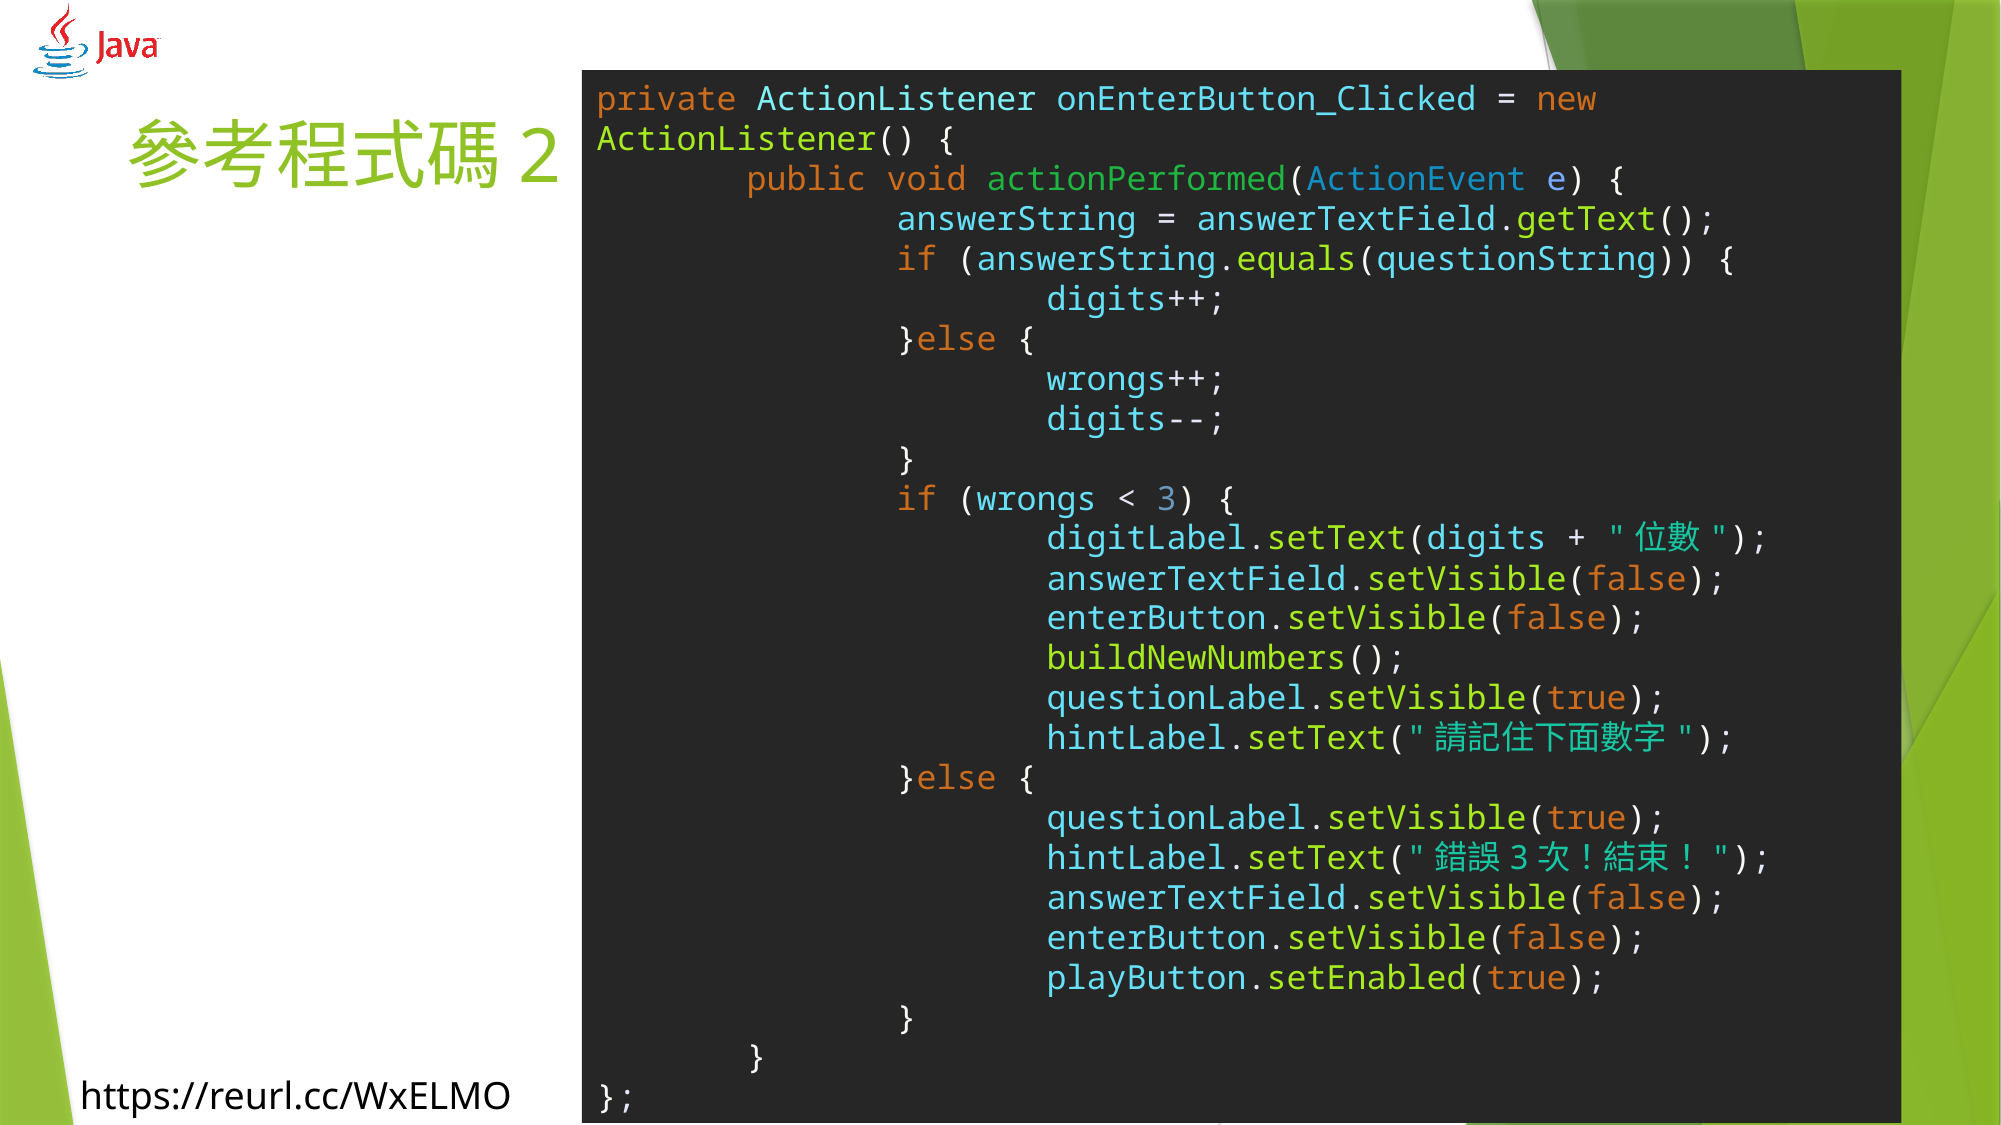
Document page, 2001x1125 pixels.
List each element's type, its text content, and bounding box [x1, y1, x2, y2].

title 參考程式碼2 [111, 99, 581, 317]
picture [27, 1, 165, 79]
text_box private ActionListener onEnterButton_Clicked = new ActionListener() { public void actionPerformed(ActionEvent e) { answerString = answerTextField.getText(); if (answerString.equals(questionString)) { digits++; }else { wrongs++; digits--; } if (wrongs < 3) { digitLabel.setText(digits + "位數"); answerTextField.setVisible(false); enterButton.setVisible(false); buildNewNumbers(); questionLabel.setVisible(true); hintLabel.setText("請記住下面數字"); }else { questionLabel.setVisible(true); hintLabel.setText("錯誤3次！結束！"); answerTextField.setVisible(false); enterButton.setVisible(false); playButton.setEnabled(true); } } }; [581, 70, 1902, 1123]
